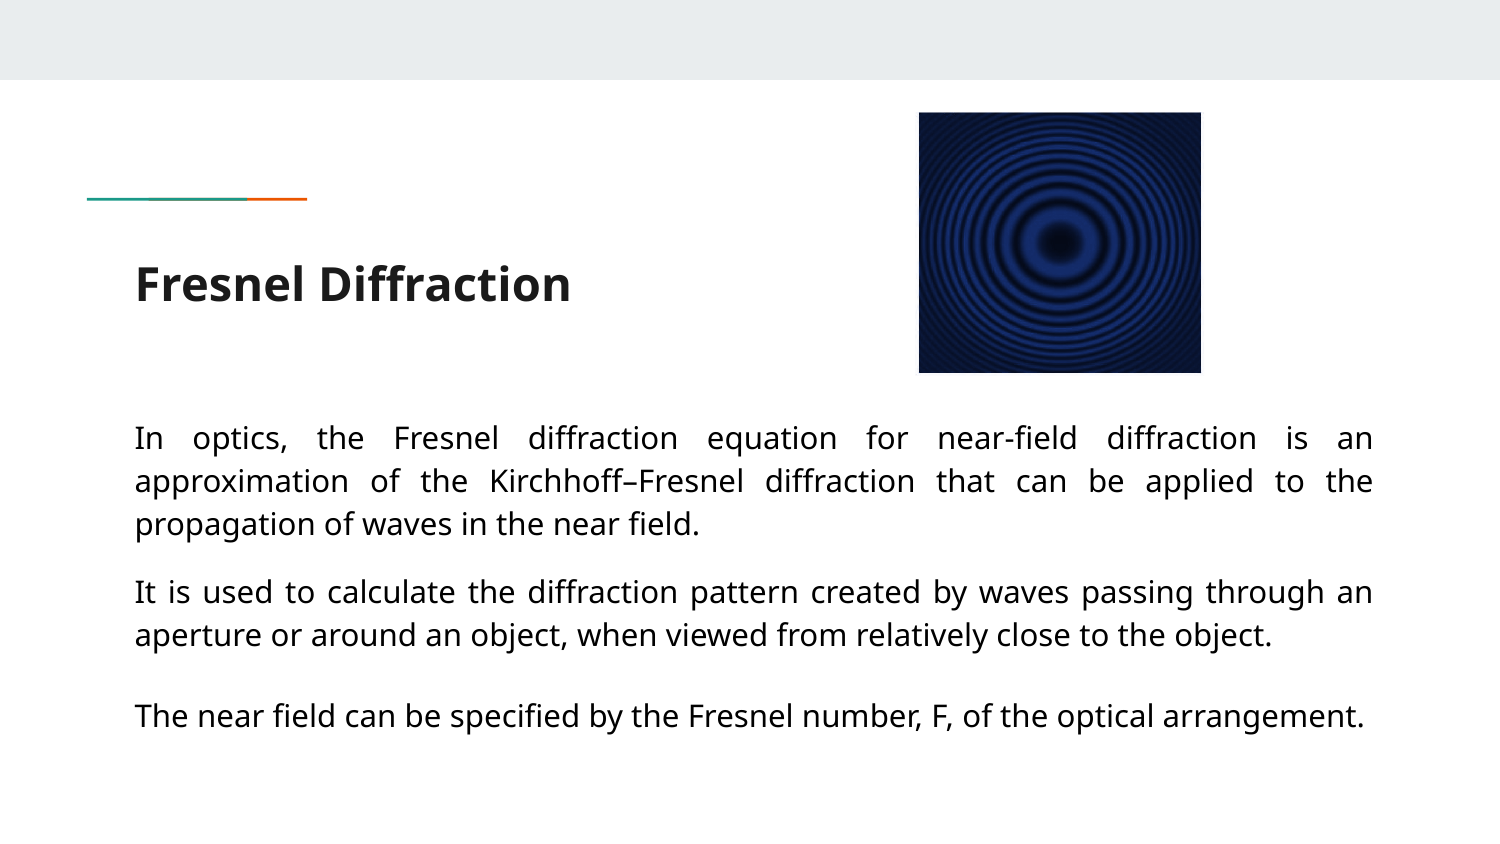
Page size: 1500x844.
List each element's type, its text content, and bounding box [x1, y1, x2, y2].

picture [915, 112, 1205, 376]
title Fresnel Diffraction [119, 239, 626, 327]
list In optics, the Fresnel diffraction equation for near-field diffraction is an approximation of the Kirchhoff–Fresnel diffraction that can be applied to the propagation of waves in the near field. It is used to calculate the diffraction pattern created by waves passing through an aperture or around an object, when viewed from relatively close to the object. The near field can be specified by the Fresnel number, F, of the optical arrangement. [119, 397, 1391, 783]
